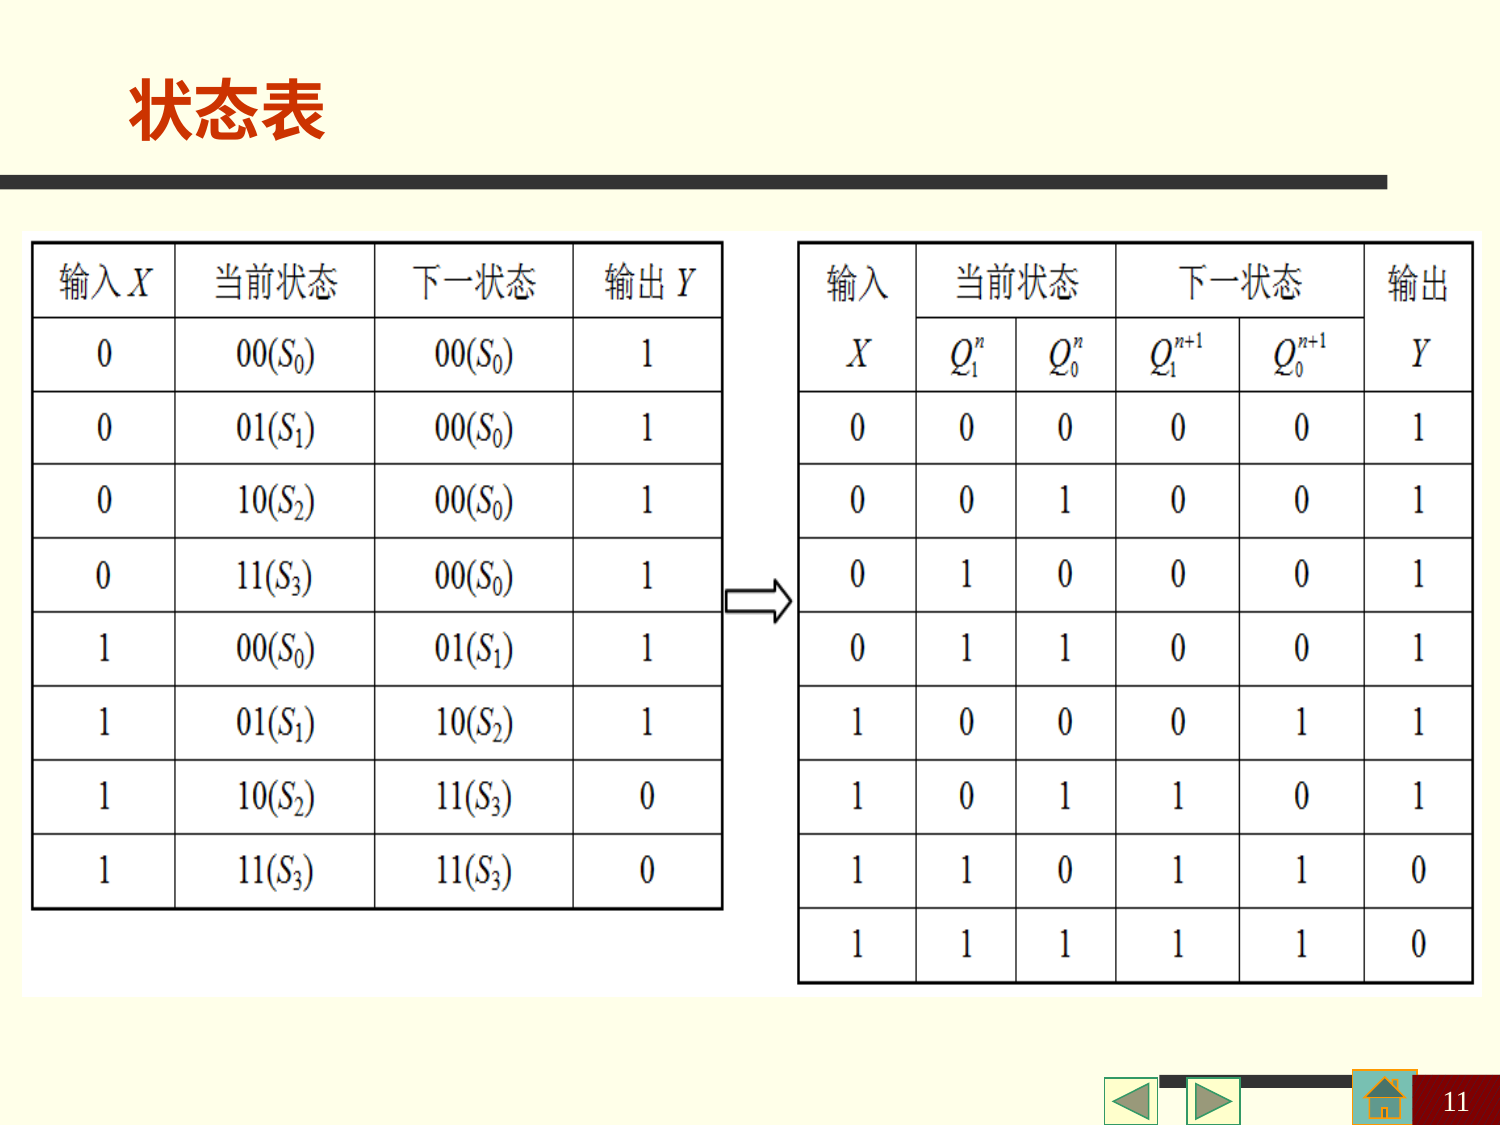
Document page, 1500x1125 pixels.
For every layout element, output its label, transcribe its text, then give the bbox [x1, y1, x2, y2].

picture [22, 231, 1482, 998]
text_box 11 [1412, 1074, 1500, 1125]
title 状态表 [112, 54, 1338, 159]
